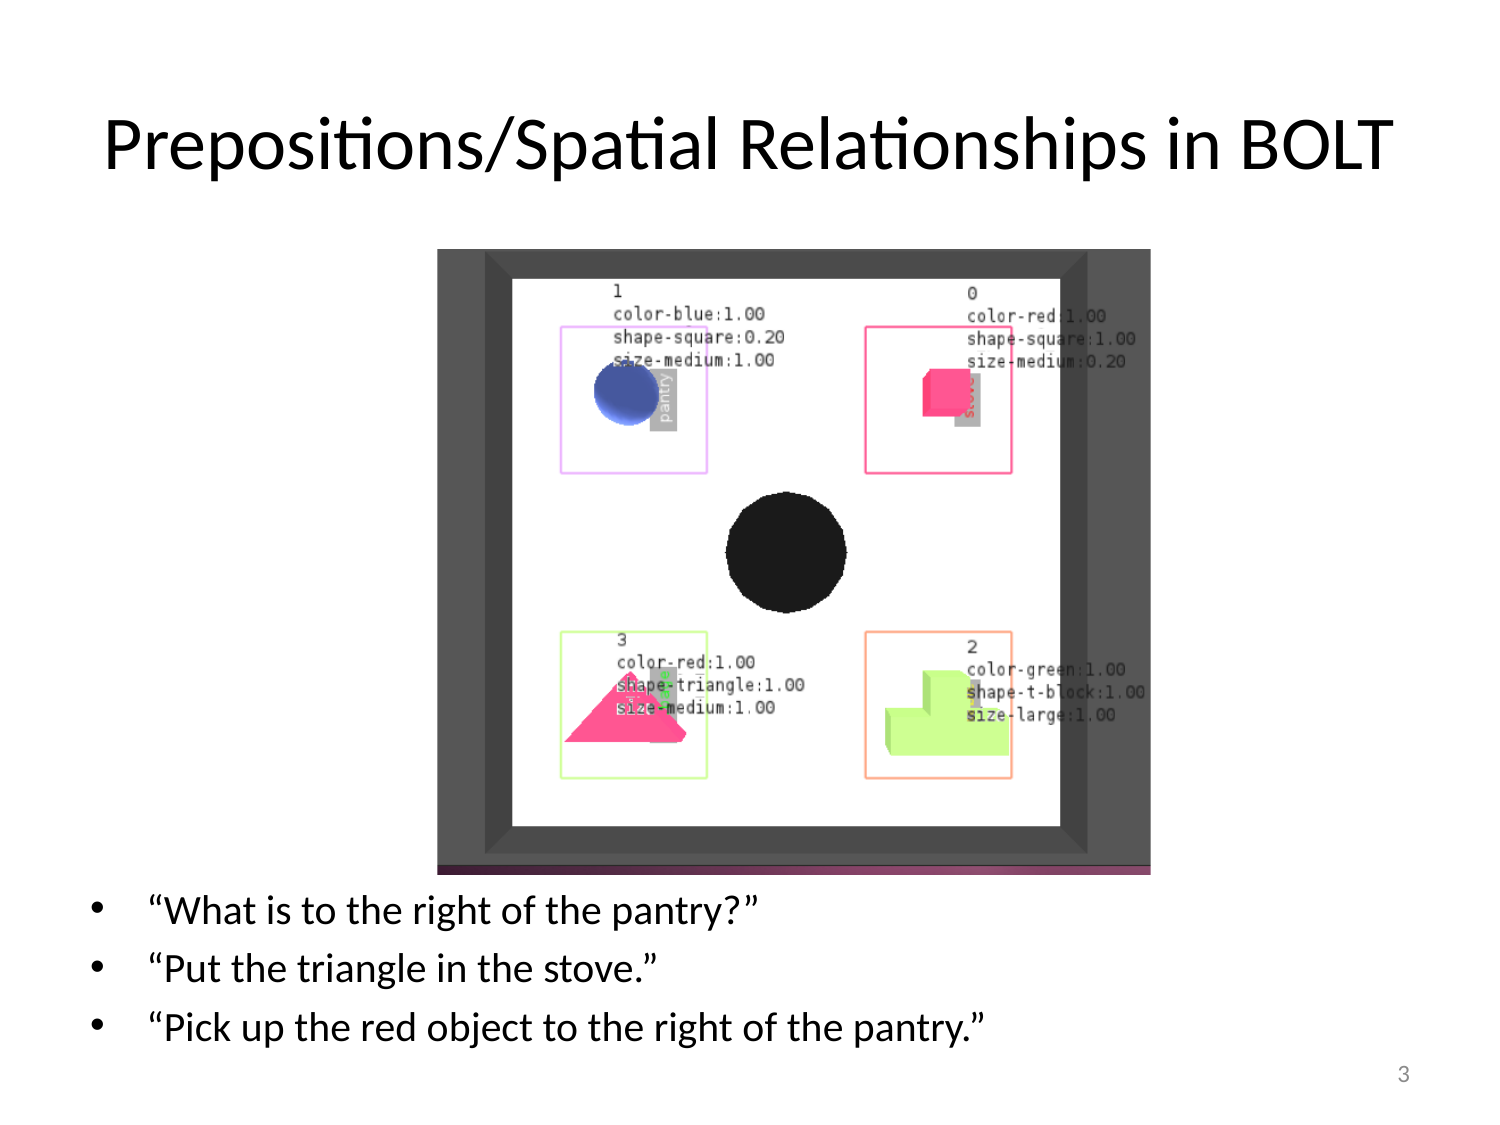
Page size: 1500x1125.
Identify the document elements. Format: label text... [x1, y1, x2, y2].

list “What is to the right of the pantry?” “Put the triangle in the stove.” “Pick up the red object to the right of the pantry.” [75, 875, 1425, 1113]
picture [437, 249, 1151, 876]
slide_number 3 [1074, 1042, 1425, 1103]
title Prepositions/Spatial Relationships in BOLT [75, 45, 1425, 233]
